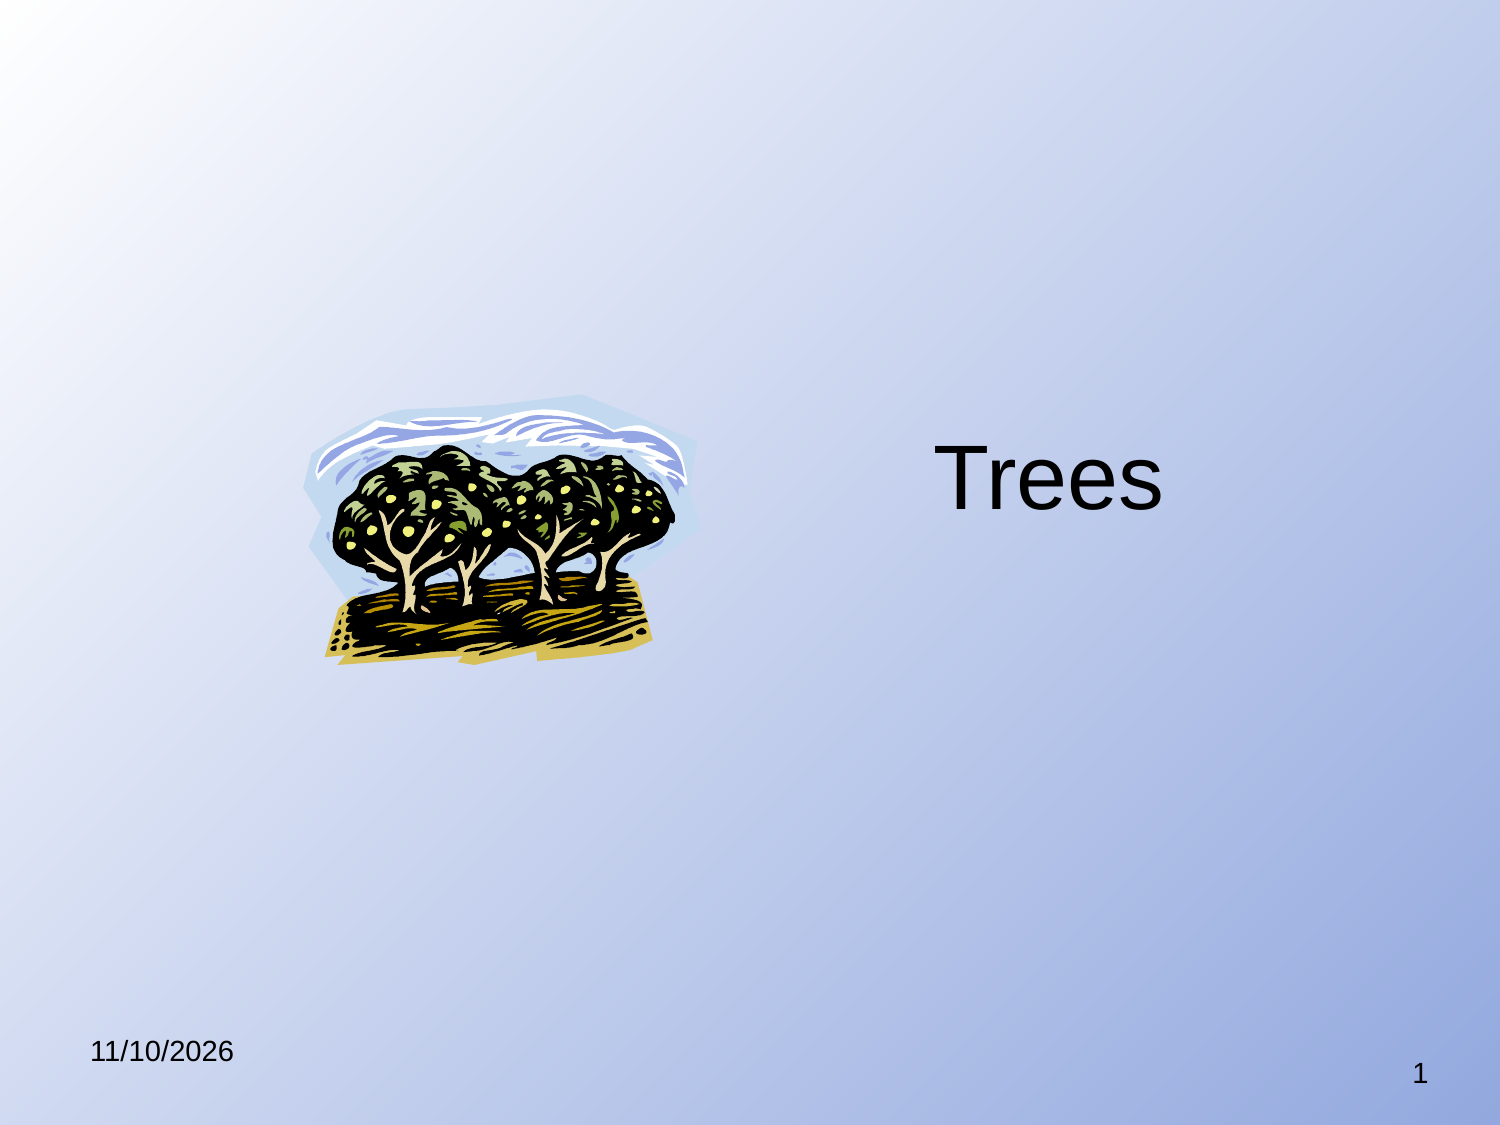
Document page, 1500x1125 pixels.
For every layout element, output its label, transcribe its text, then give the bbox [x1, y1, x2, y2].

slide_number 1 [1093, 1046, 1444, 1125]
picture [302, 392, 706, 669]
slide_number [74, 1024, 426, 1103]
title Trees [278, 352, 1180, 594]
